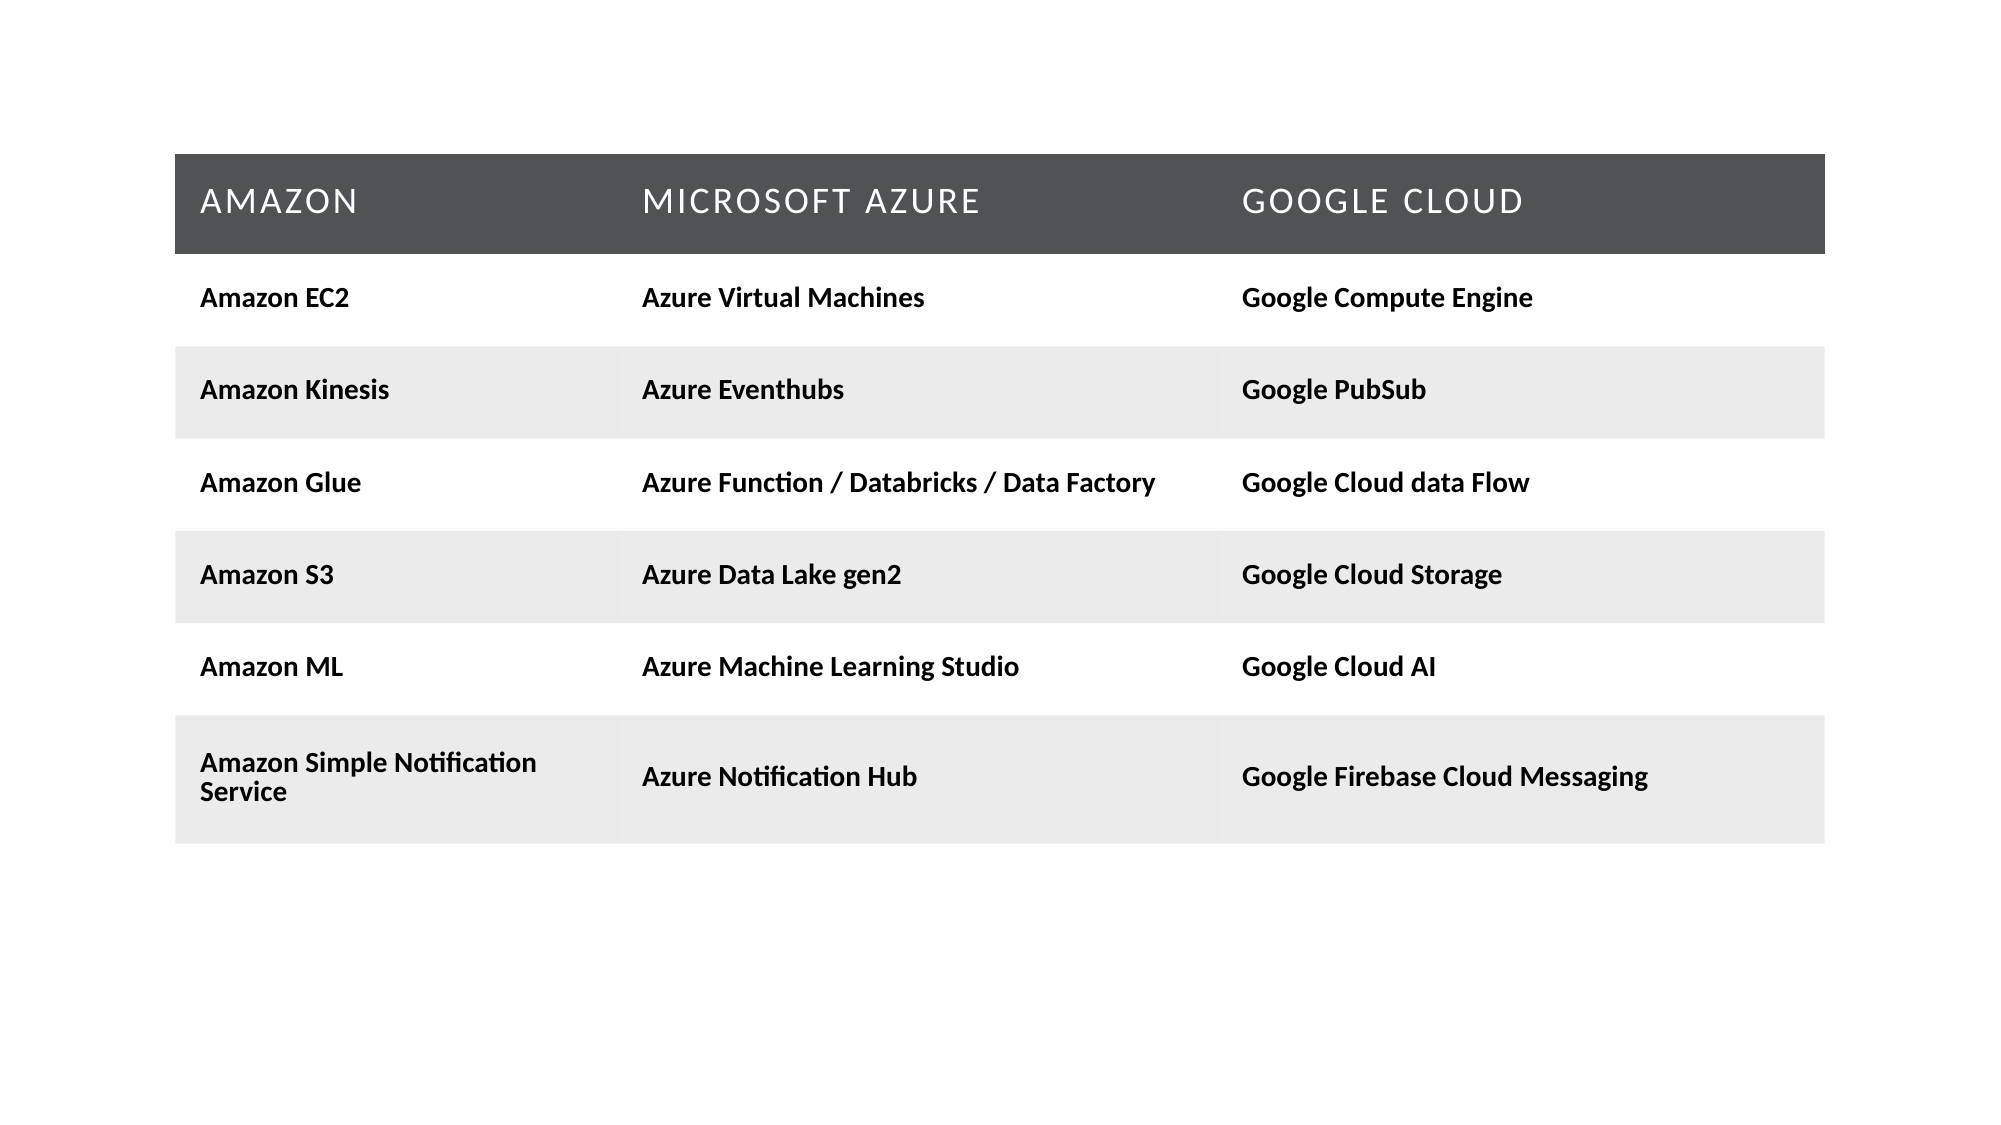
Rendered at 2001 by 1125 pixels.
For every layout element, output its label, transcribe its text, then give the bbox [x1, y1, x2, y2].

table_cell Google Compute Engine [1217, 254, 1825, 346]
table_cell Azure Eventhubs [617, 346, 1217, 439]
table_cell Google PubSub [1217, 346, 1825, 439]
table_cell Azure Virtual Machines [617, 254, 1217, 346]
table_header Microsoft Azure [617, 154, 1217, 254]
table_cell Google Cloud AI [1217, 623, 1825, 715]
table_cell Azure Machine Learning Studio [617, 623, 1217, 715]
table_header Google Cloud [1217, 154, 1825, 254]
table_cell Azure Function / Databricks / Data Factory [617, 439, 1217, 531]
table_cell Google Cloud Storage [1217, 531, 1825, 623]
table_cell Google Firebase Cloud Messaging [1217, 715, 1825, 844]
table_header Amazon [175, 154, 617, 254]
table_cell Amazon Glue [175, 439, 617, 531]
table_cell Azure Notification Hub [617, 715, 1217, 844]
table_cell Amazon Kinesis [175, 346, 617, 439]
table_cell Google Cloud data Flow [1217, 439, 1825, 531]
table_cell Amazon ML [175, 623, 617, 715]
title Pequeña comparativa [718, 74, 1863, 282]
table_cell Azure Data Lake gen2 [617, 531, 1217, 623]
table_cell Amazon Simple Notification Service [175, 715, 617, 844]
table_cell Amazon EC2 [175, 254, 617, 346]
table_cell Amazon S3 [175, 531, 617, 623]
